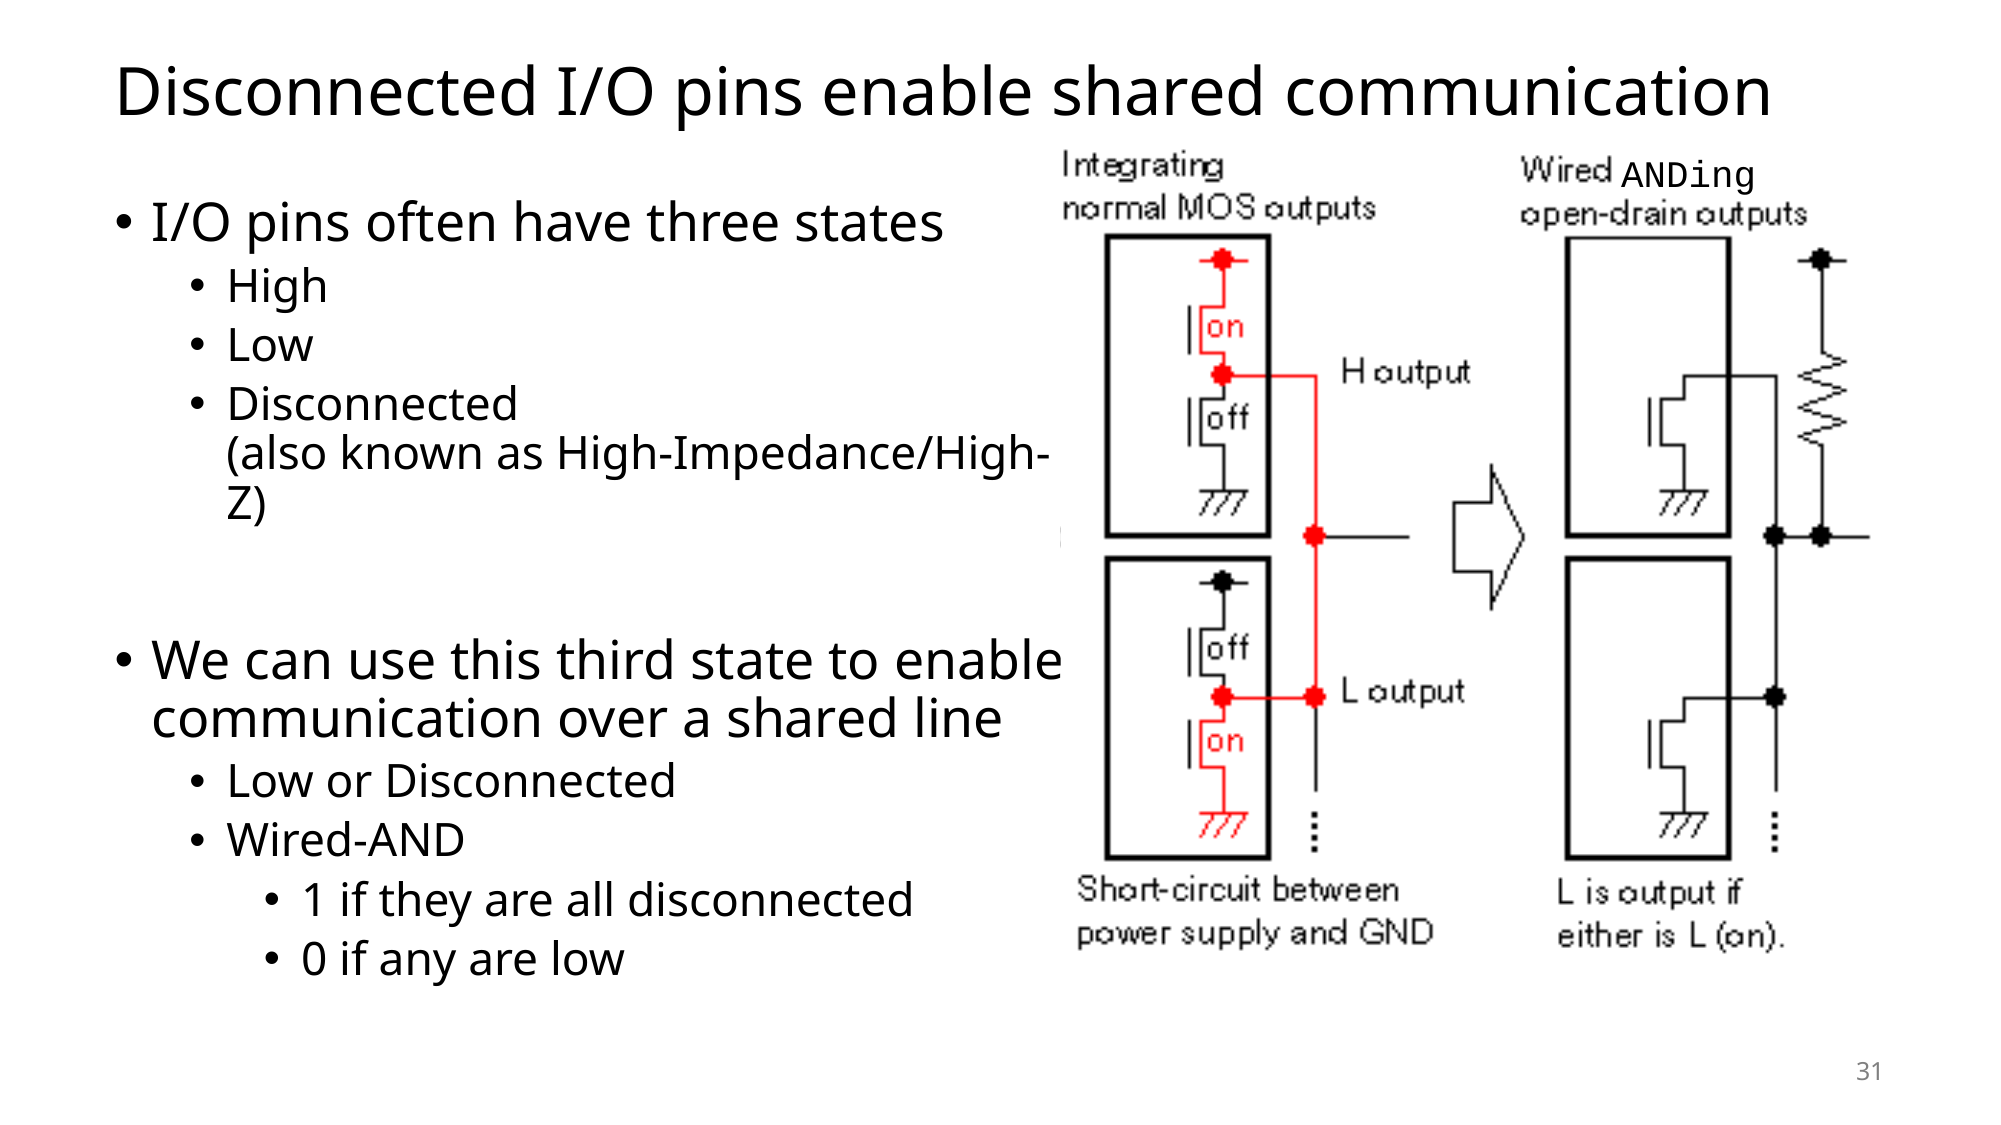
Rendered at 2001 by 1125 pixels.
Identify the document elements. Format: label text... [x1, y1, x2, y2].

slide_number 31 [1749, 1042, 1900, 1103]
title Disconnected I/O pins enable shared communication [99, 37, 1900, 150]
list I/O pins often have three states High Low Disconnected (also known as High-Impedance/High-Z) We can use this third state to enable communication over a shared line Low or Disconnected Wired-AND 1 if they are all disconnected 0 if any are low [99, 187, 1080, 1013]
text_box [1060, 131, 1954, 994]
